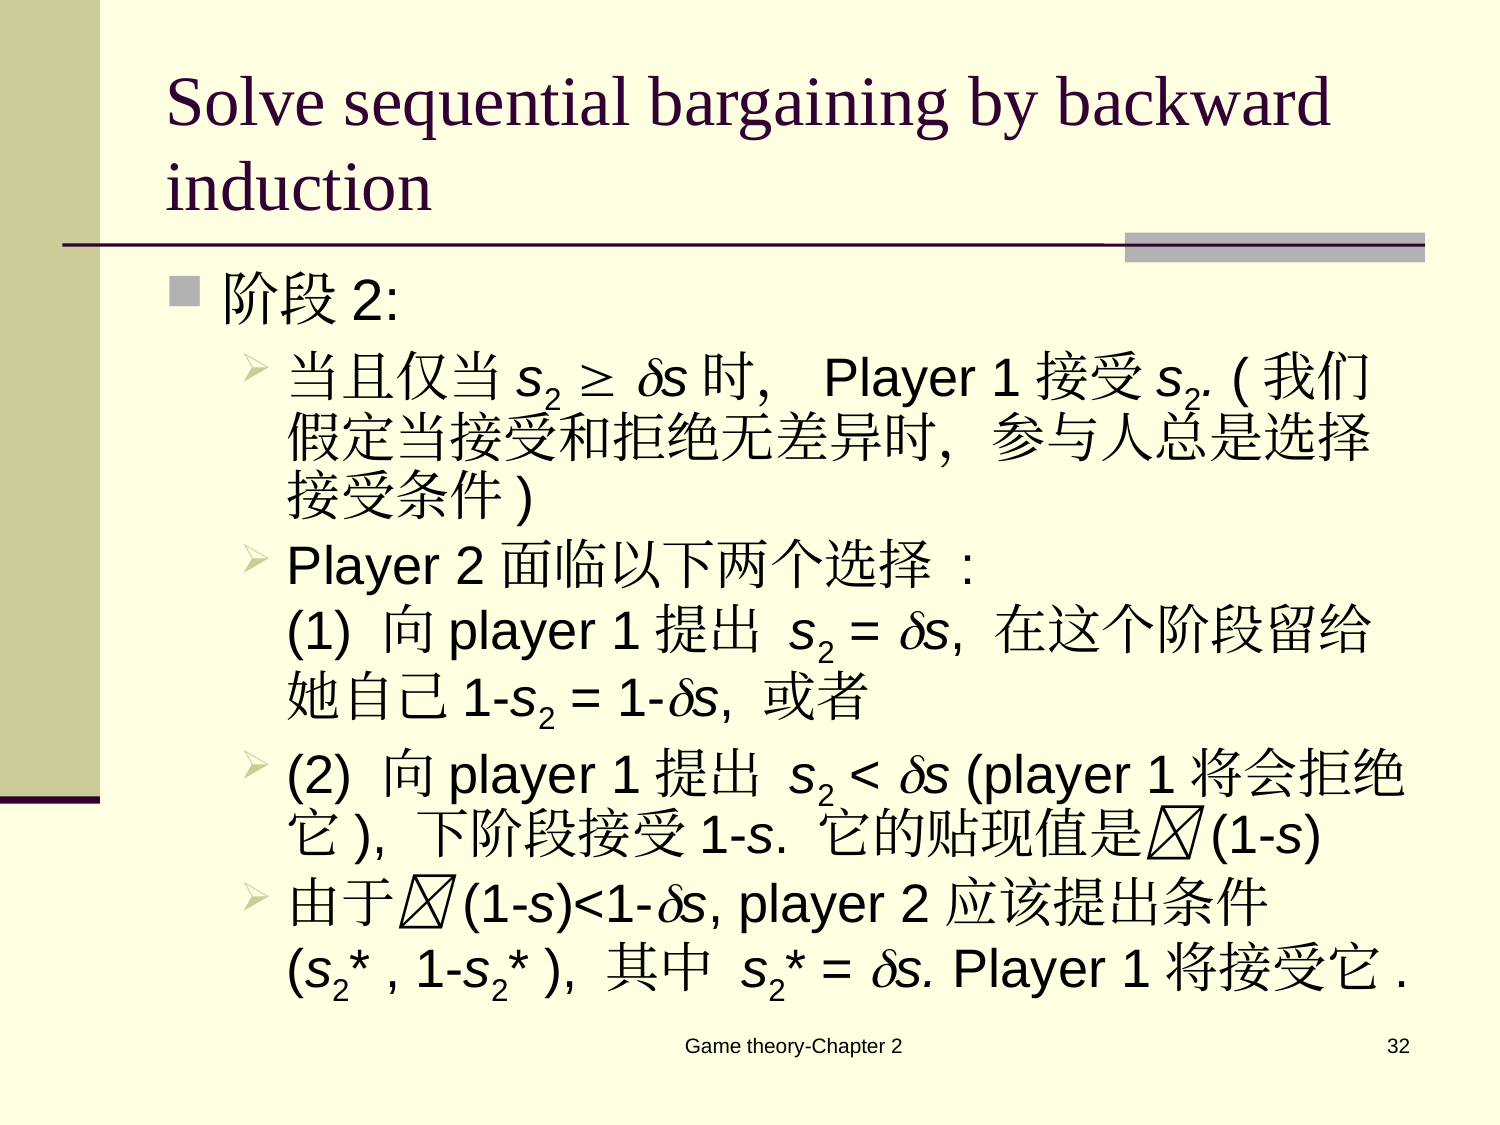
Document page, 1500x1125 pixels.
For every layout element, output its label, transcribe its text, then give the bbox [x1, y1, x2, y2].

list 阶段2: 当且仅当s2  s时，Player 1接受s2. (我们假定当接受和拒绝无差异时，参与人总是选择接受条件) Player 2面临以下两个选择 : (1) 向player 1提出 s2 = s, 在这个阶段留给她自己1-s2 = 1-s, 或者 (2) 向player 1提出 s2 < s (player 1将会拒绝它), 下阶段接受1-s. 它的贴现值是(1-s) 由于(1-s)<1-s, player 2应该提出条件 (s2* , 1-s2* ), 其中 s2* = s. Player 1将接受它. [149, 262, 1426, 1006]
title Solve sequential bargaining by backward induction [149, 45, 1426, 234]
slide_number 32 [1112, 1024, 1426, 1101]
footer Game theory-Chapter 2 [549, 1024, 1038, 1101]
